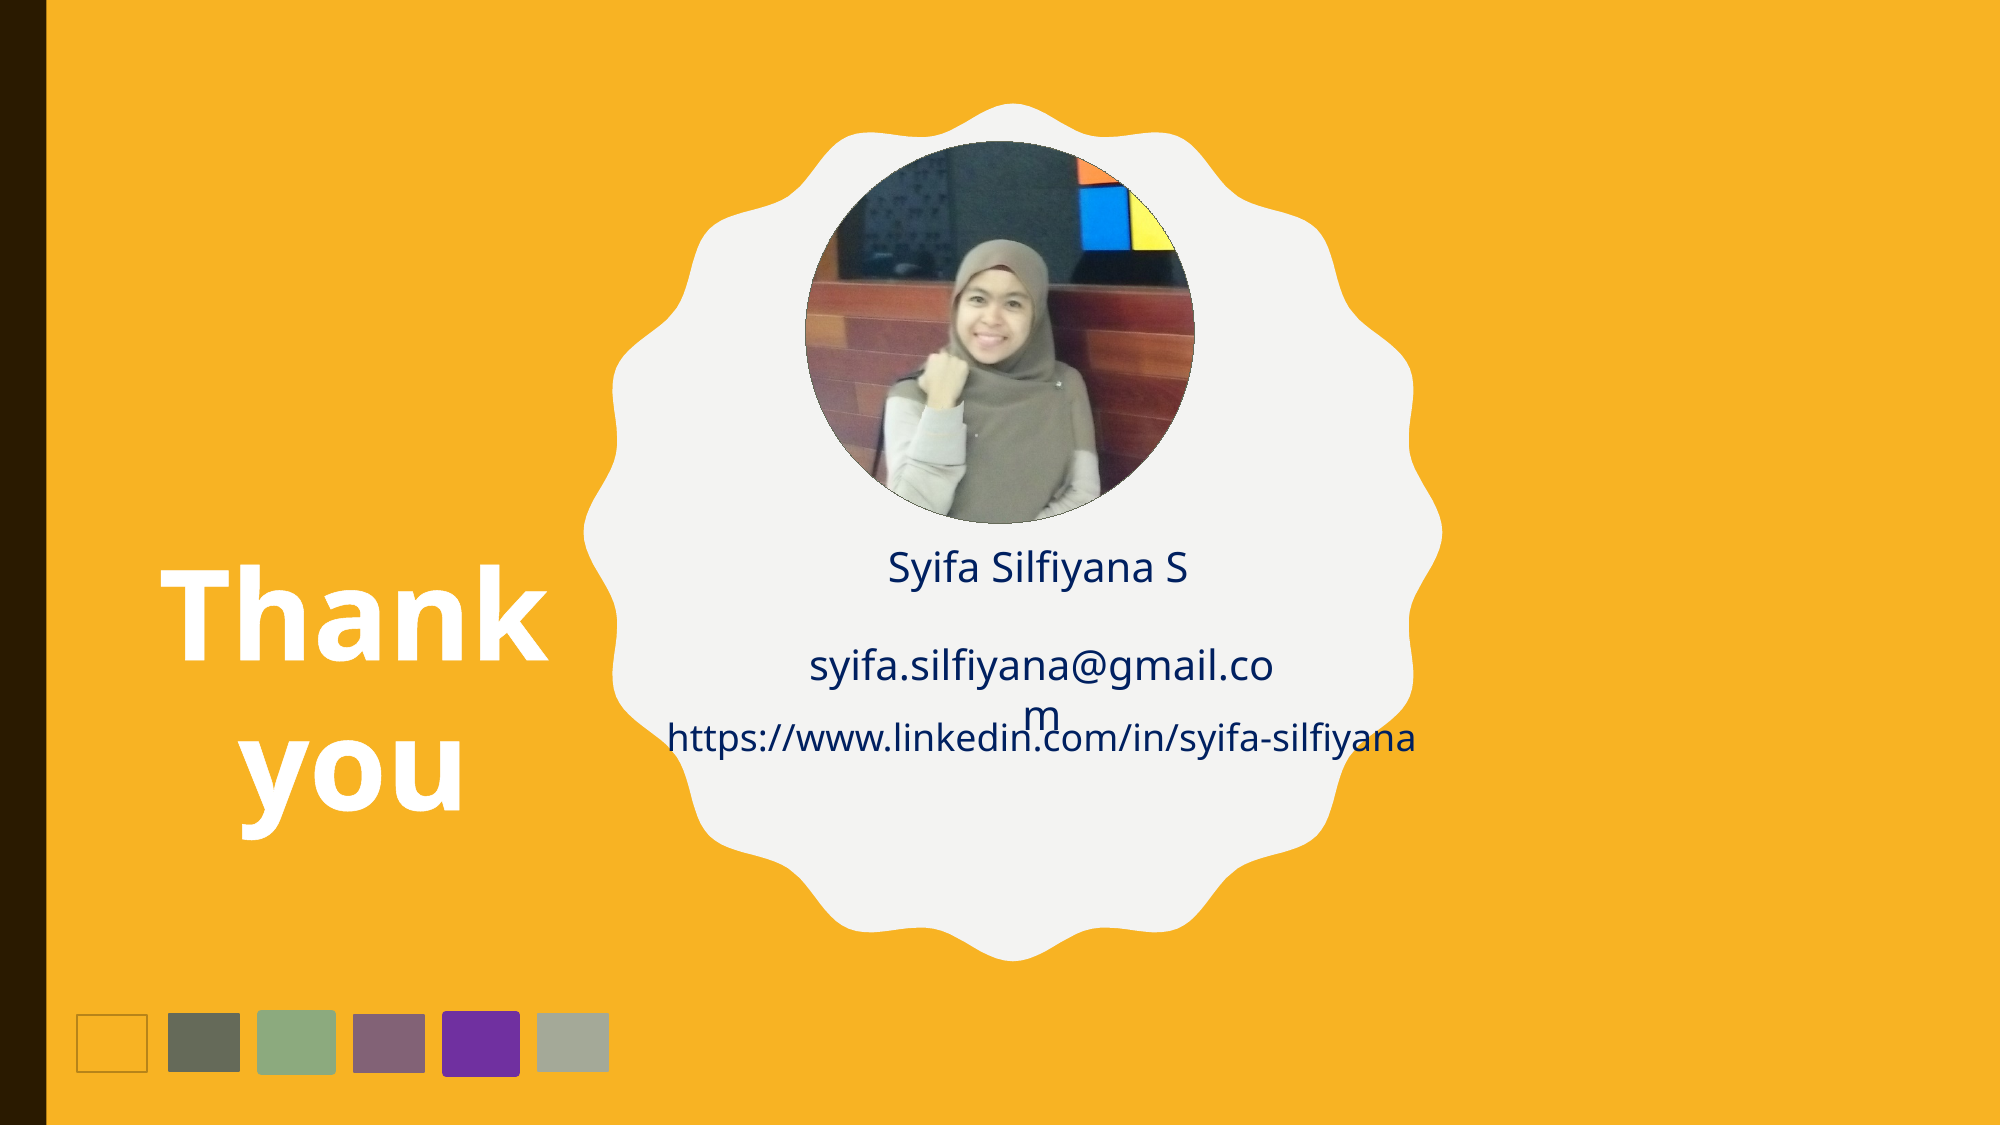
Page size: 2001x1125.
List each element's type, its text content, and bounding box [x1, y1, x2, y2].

picture [805, 141, 1195, 524]
text_box syifa.silfiyana@gmail.com [783, 631, 1300, 747]
text_box Syifa Silfiyana S [780, 533, 1297, 598]
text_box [76, 1013, 609, 1073]
text_box https://www.linkedin.com/in/syifa-silfiyana [662, 707, 1438, 767]
text_box Thank you [46, 527, 662, 843]
